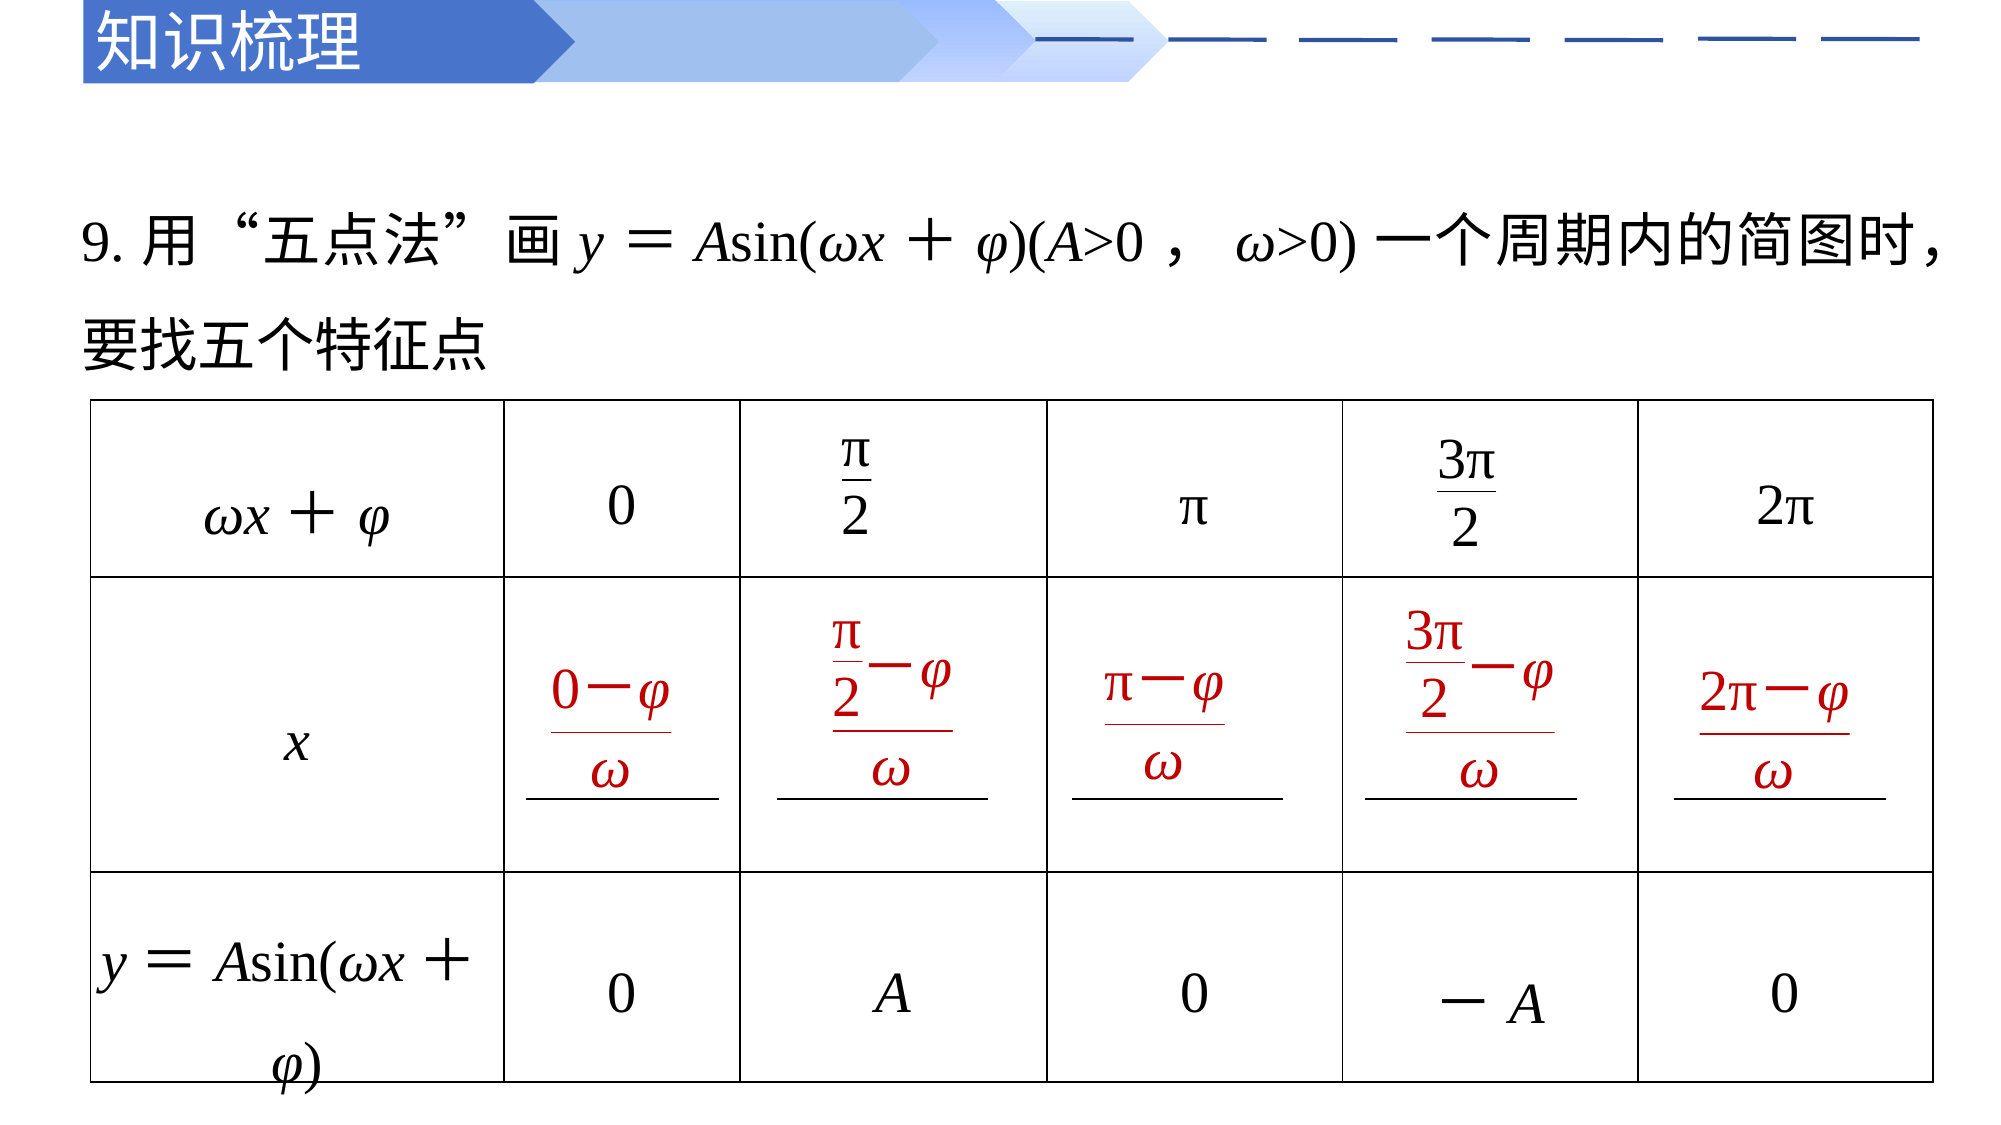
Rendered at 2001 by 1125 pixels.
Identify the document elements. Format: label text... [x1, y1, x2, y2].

table_header [741, 401, 1046, 576]
table_cell －A [1343, 873, 1637, 1081]
table_cell A [741, 873, 1046, 1081]
table_header ωx＋φ [91, 401, 503, 576]
table_cell [1048, 578, 1342, 871]
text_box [1436, 410, 1581, 584]
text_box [841, 399, 986, 573]
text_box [80, 0, 1921, 89]
text_box 9.用“五点法”画y＝Asin(ωx＋φ)(A>0，ω>0)一个周期内的简图时，要找五个特征点 [66, 160, 1934, 386]
table_cell 0 [1048, 873, 1342, 1081]
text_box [1104, 635, 1320, 812]
table_cell 0 [1639, 873, 1932, 1081]
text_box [1699, 644, 1946, 834]
table_cell [1343, 578, 1637, 871]
table_cell 0 [505, 873, 739, 1081]
table_header [1343, 401, 1637, 576]
table_cell [741, 578, 1046, 798]
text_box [550, 642, 794, 829]
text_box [832, 582, 1107, 849]
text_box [1405, 584, 1651, 870]
table_cell [1639, 578, 1932, 871]
table_cell [505, 578, 739, 871]
table_header π [1048, 401, 1342, 576]
table_header 0 [505, 401, 739, 576]
table_cell [741, 800, 1046, 871]
table_header 2π [1639, 401, 1932, 576]
table_cell x [91, 578, 503, 871]
table_cell y＝Asin(ωx＋φ) [91, 873, 503, 1081]
